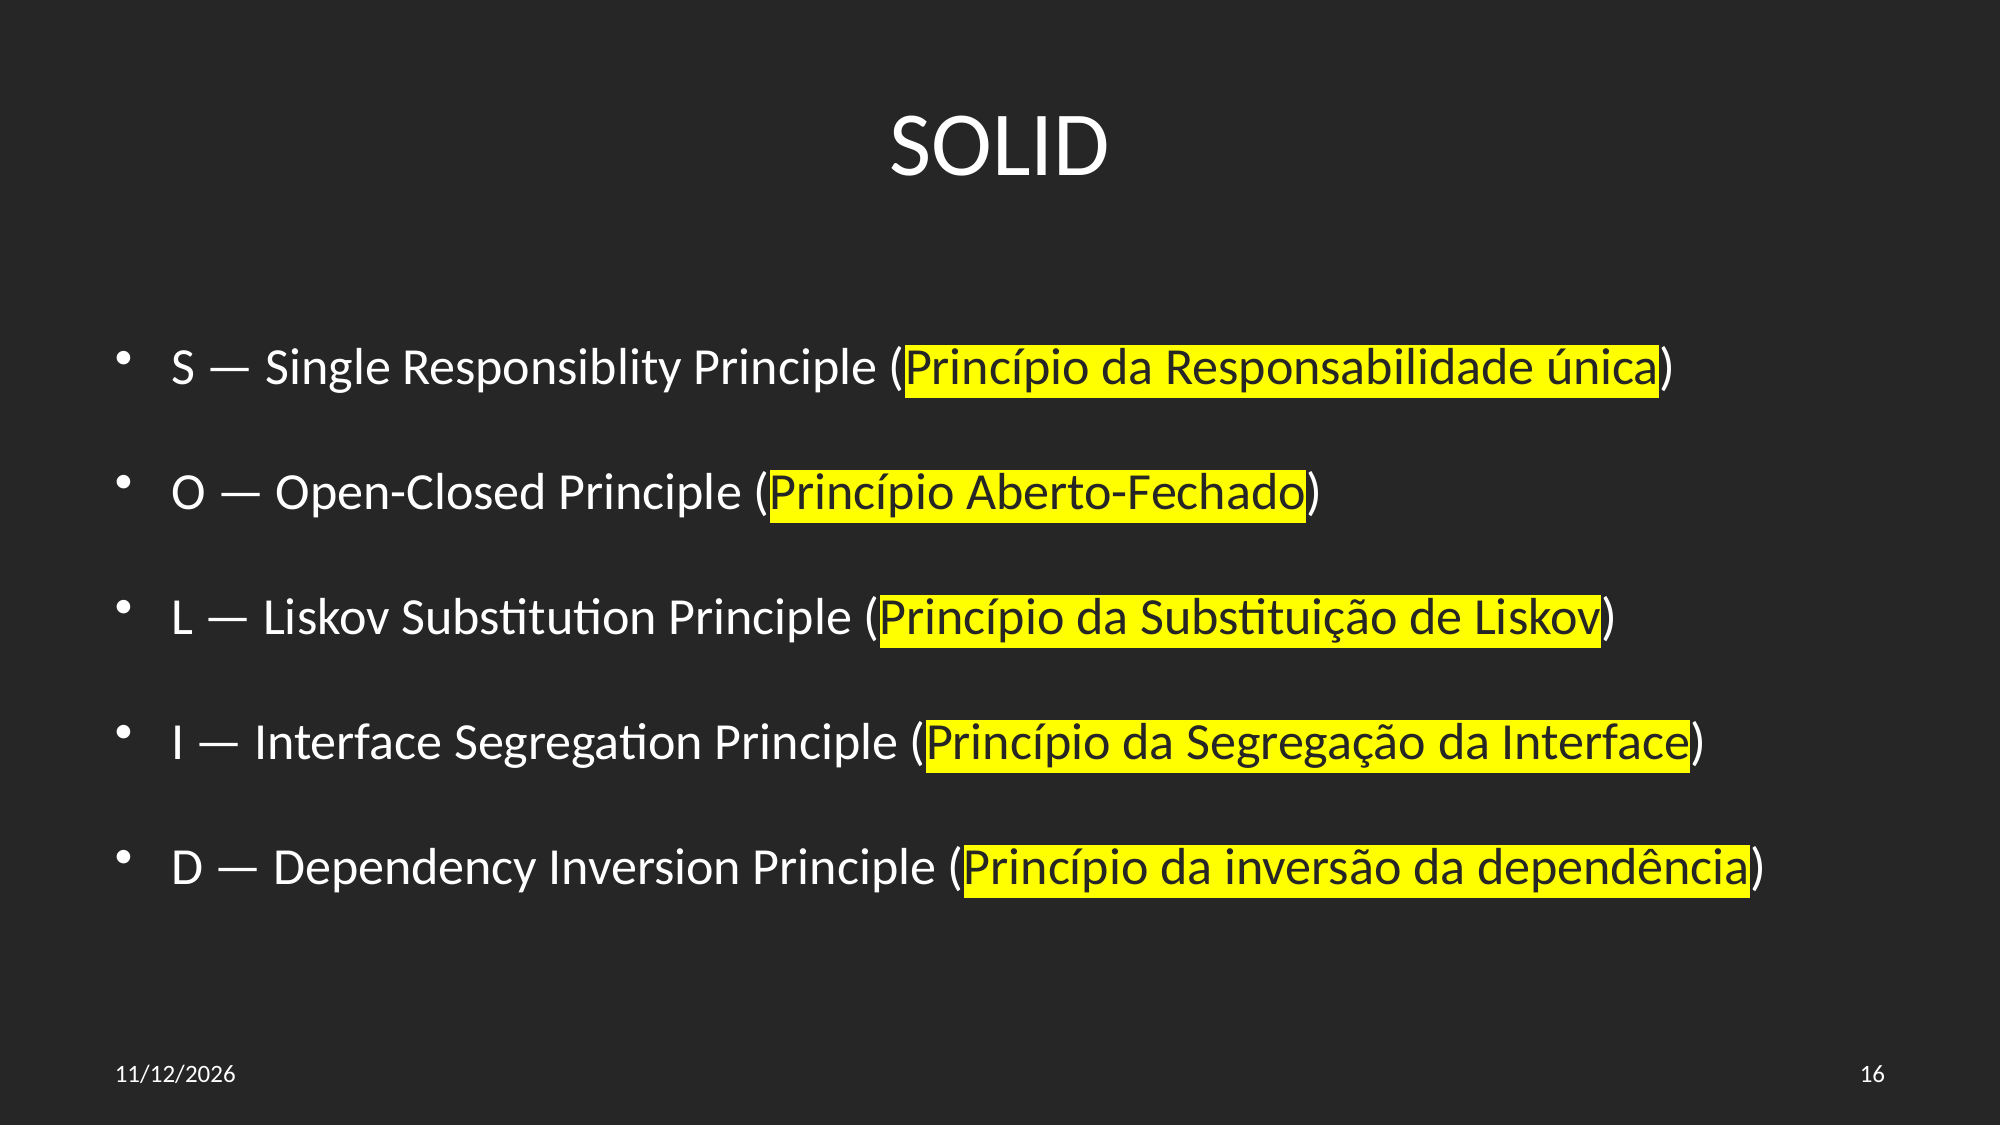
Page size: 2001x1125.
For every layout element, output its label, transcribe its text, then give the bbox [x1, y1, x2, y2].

title SOLID [99, 45, 1900, 233]
list S — Single Responsiblity Principle (Princípio da Responsabilidade única) O — Open-Closed Principle (Princípio Aberto-Fechado) L — Liskov Substitution Principle (Princípio da Substituição de Liskov) I — Interface Segregation Principle (Princípio da Segregação da Interface) D — Dependency Inversion Principle (Princípio da inversão da dependência) [99, 262, 1900, 1005]
slide_number 16 [1433, 1042, 1900, 1103]
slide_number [99, 1042, 567, 1103]
